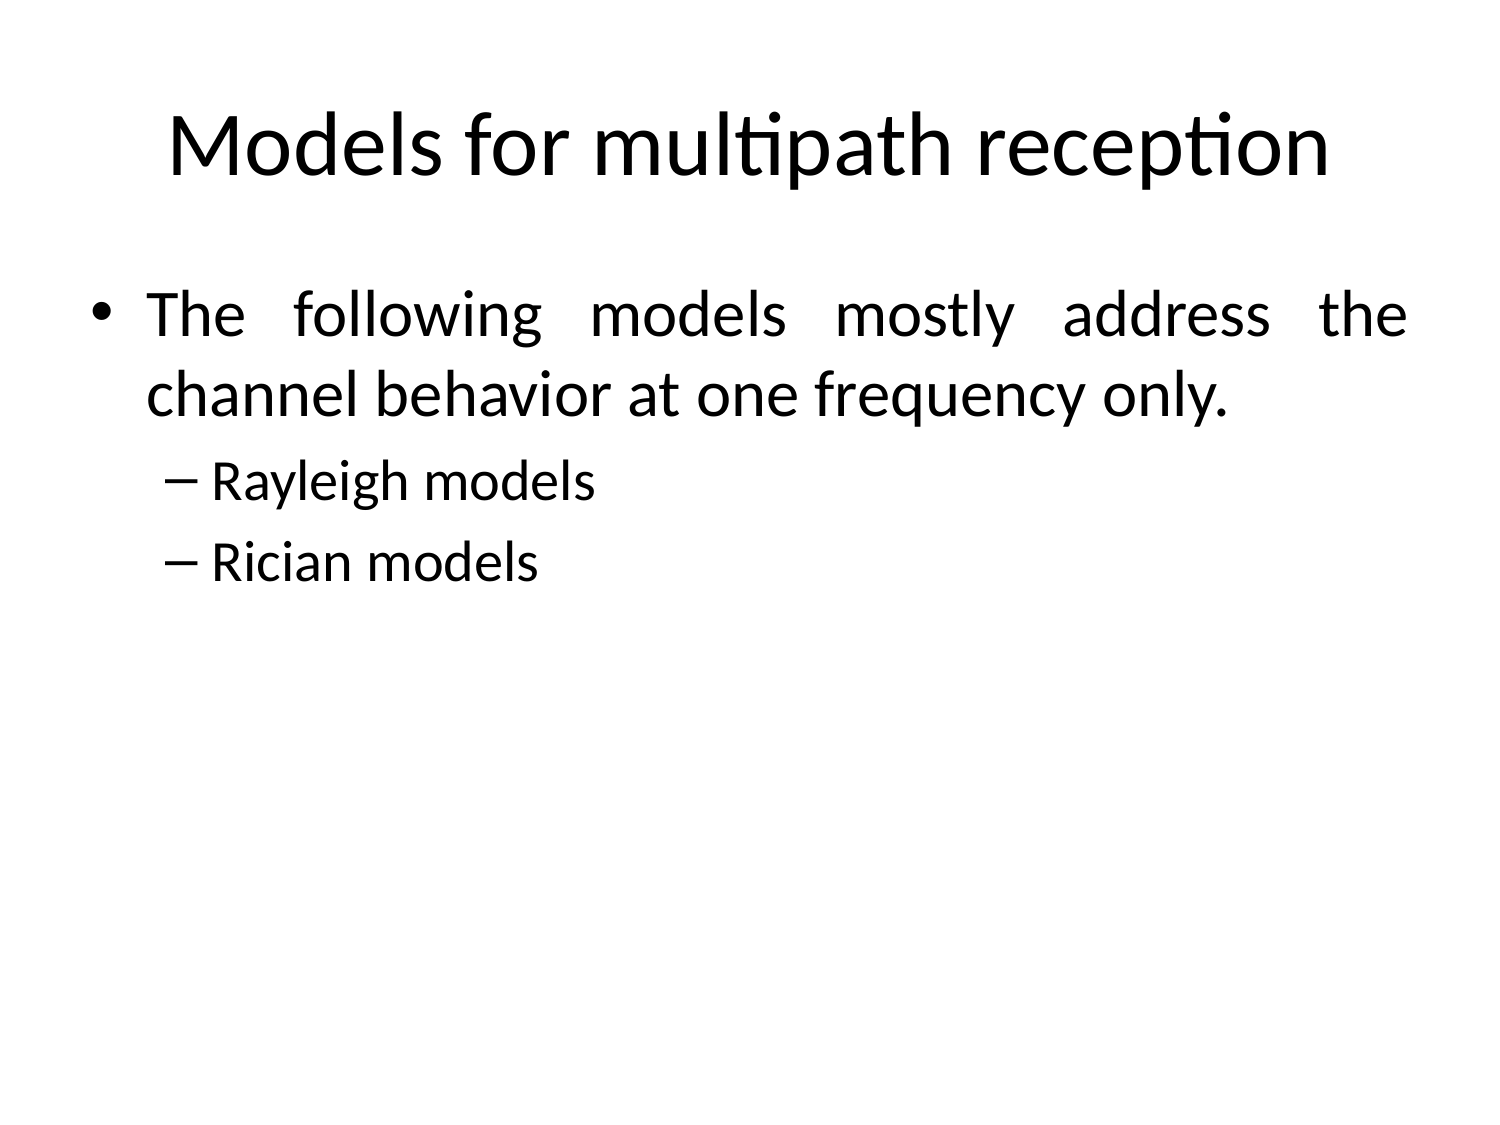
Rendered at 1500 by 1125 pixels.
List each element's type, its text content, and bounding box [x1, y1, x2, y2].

title Models for multipath reception [75, 45, 1425, 233]
list The following models mostly address the channel behavior at one frequency only. Rayleigh models Rician models [75, 262, 1425, 1005]
